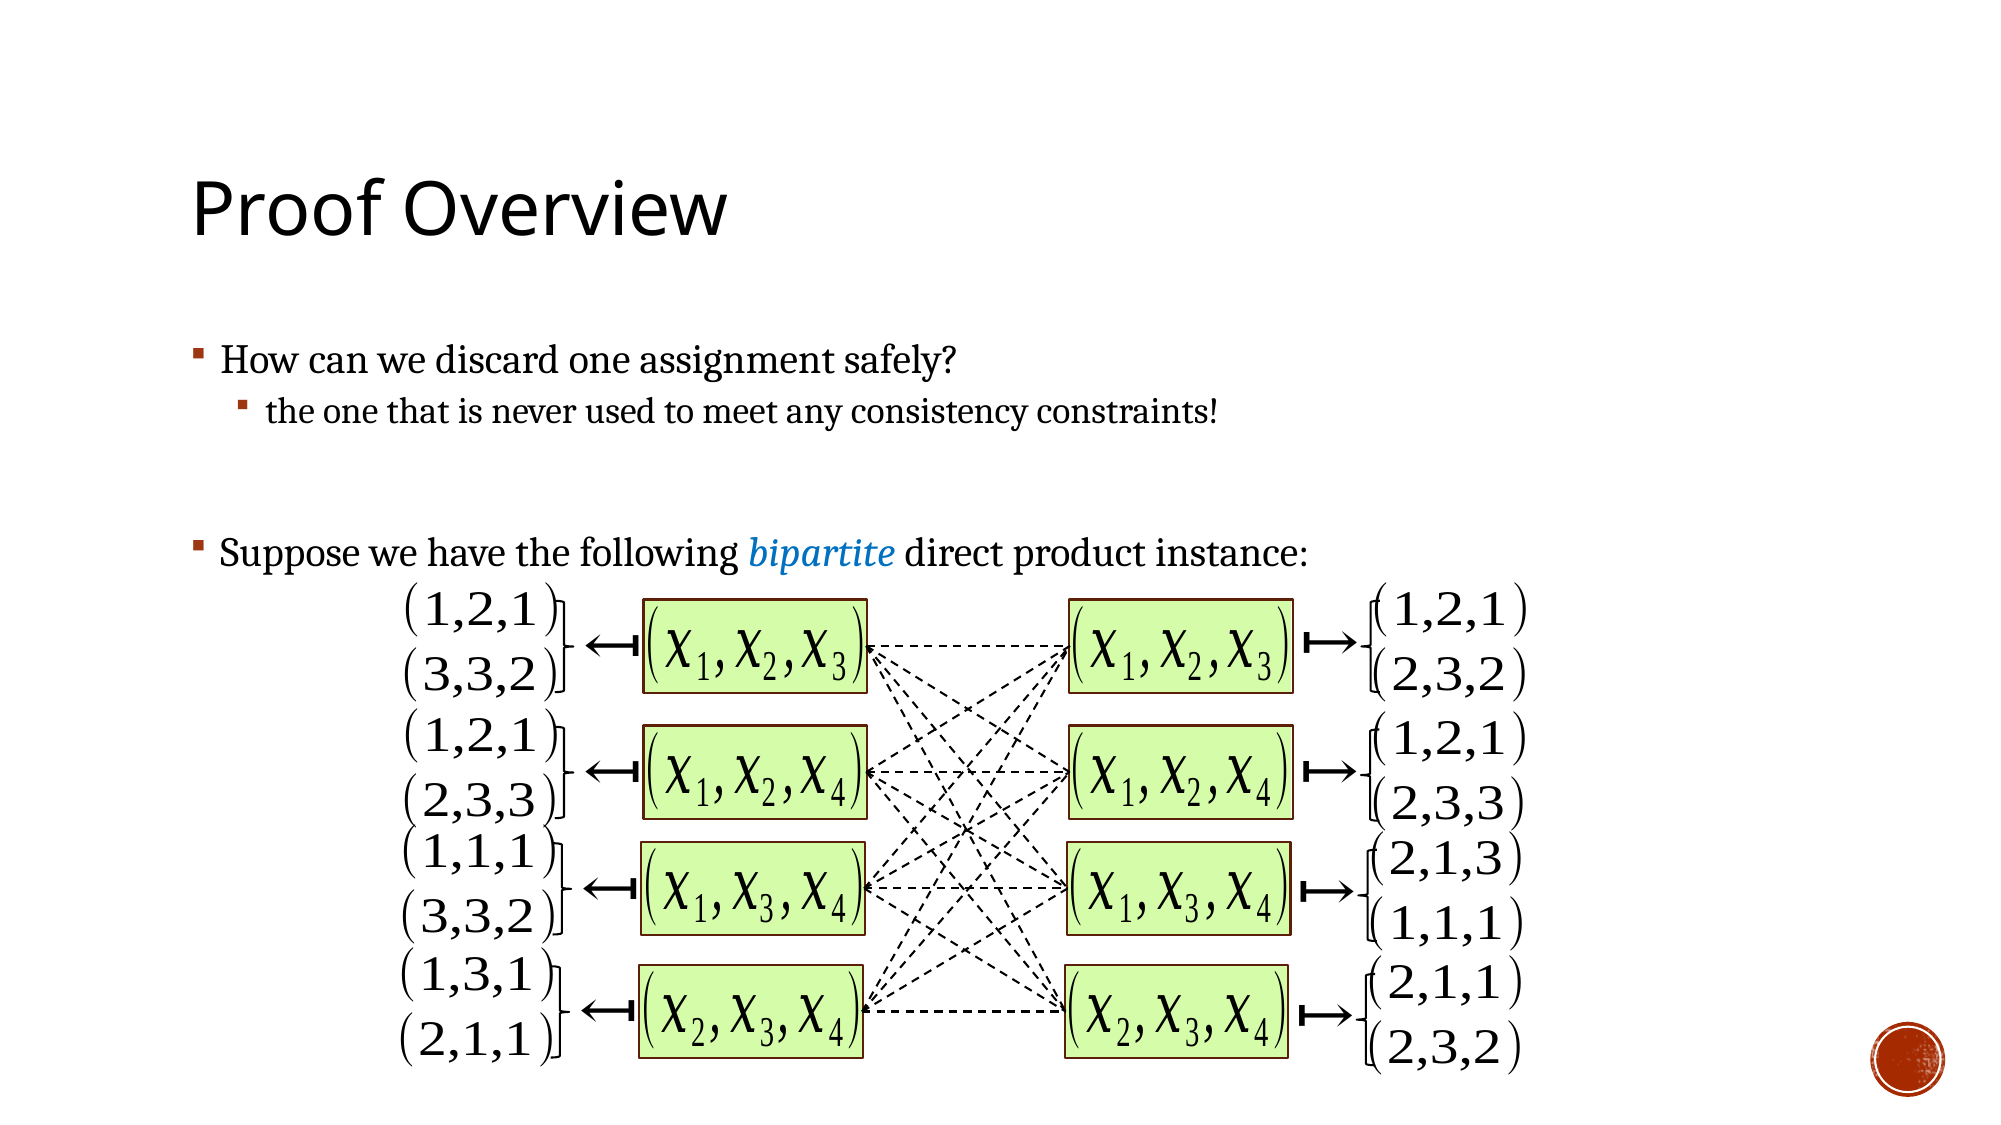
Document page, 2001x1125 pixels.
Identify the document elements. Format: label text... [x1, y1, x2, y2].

list How can we discard one assignment safely? the one that is never used to meet any consistency constraints! Suppose we have the following bipartite direct product instance: [175, 330, 1826, 995]
text_box [1360, 600, 1380, 693]
text_box [1360, 729, 1380, 822]
text_box [1356, 973, 1376, 1066]
text_box [554, 726, 574, 819]
text_box [1357, 849, 1377, 942]
text_box [554, 600, 574, 693]
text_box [864, 648, 1069, 775]
text_box [552, 842, 572, 936]
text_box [863, 773, 1069, 1010]
text_box [550, 965, 570, 1059]
title Proof Overview [175, 79, 1826, 330]
